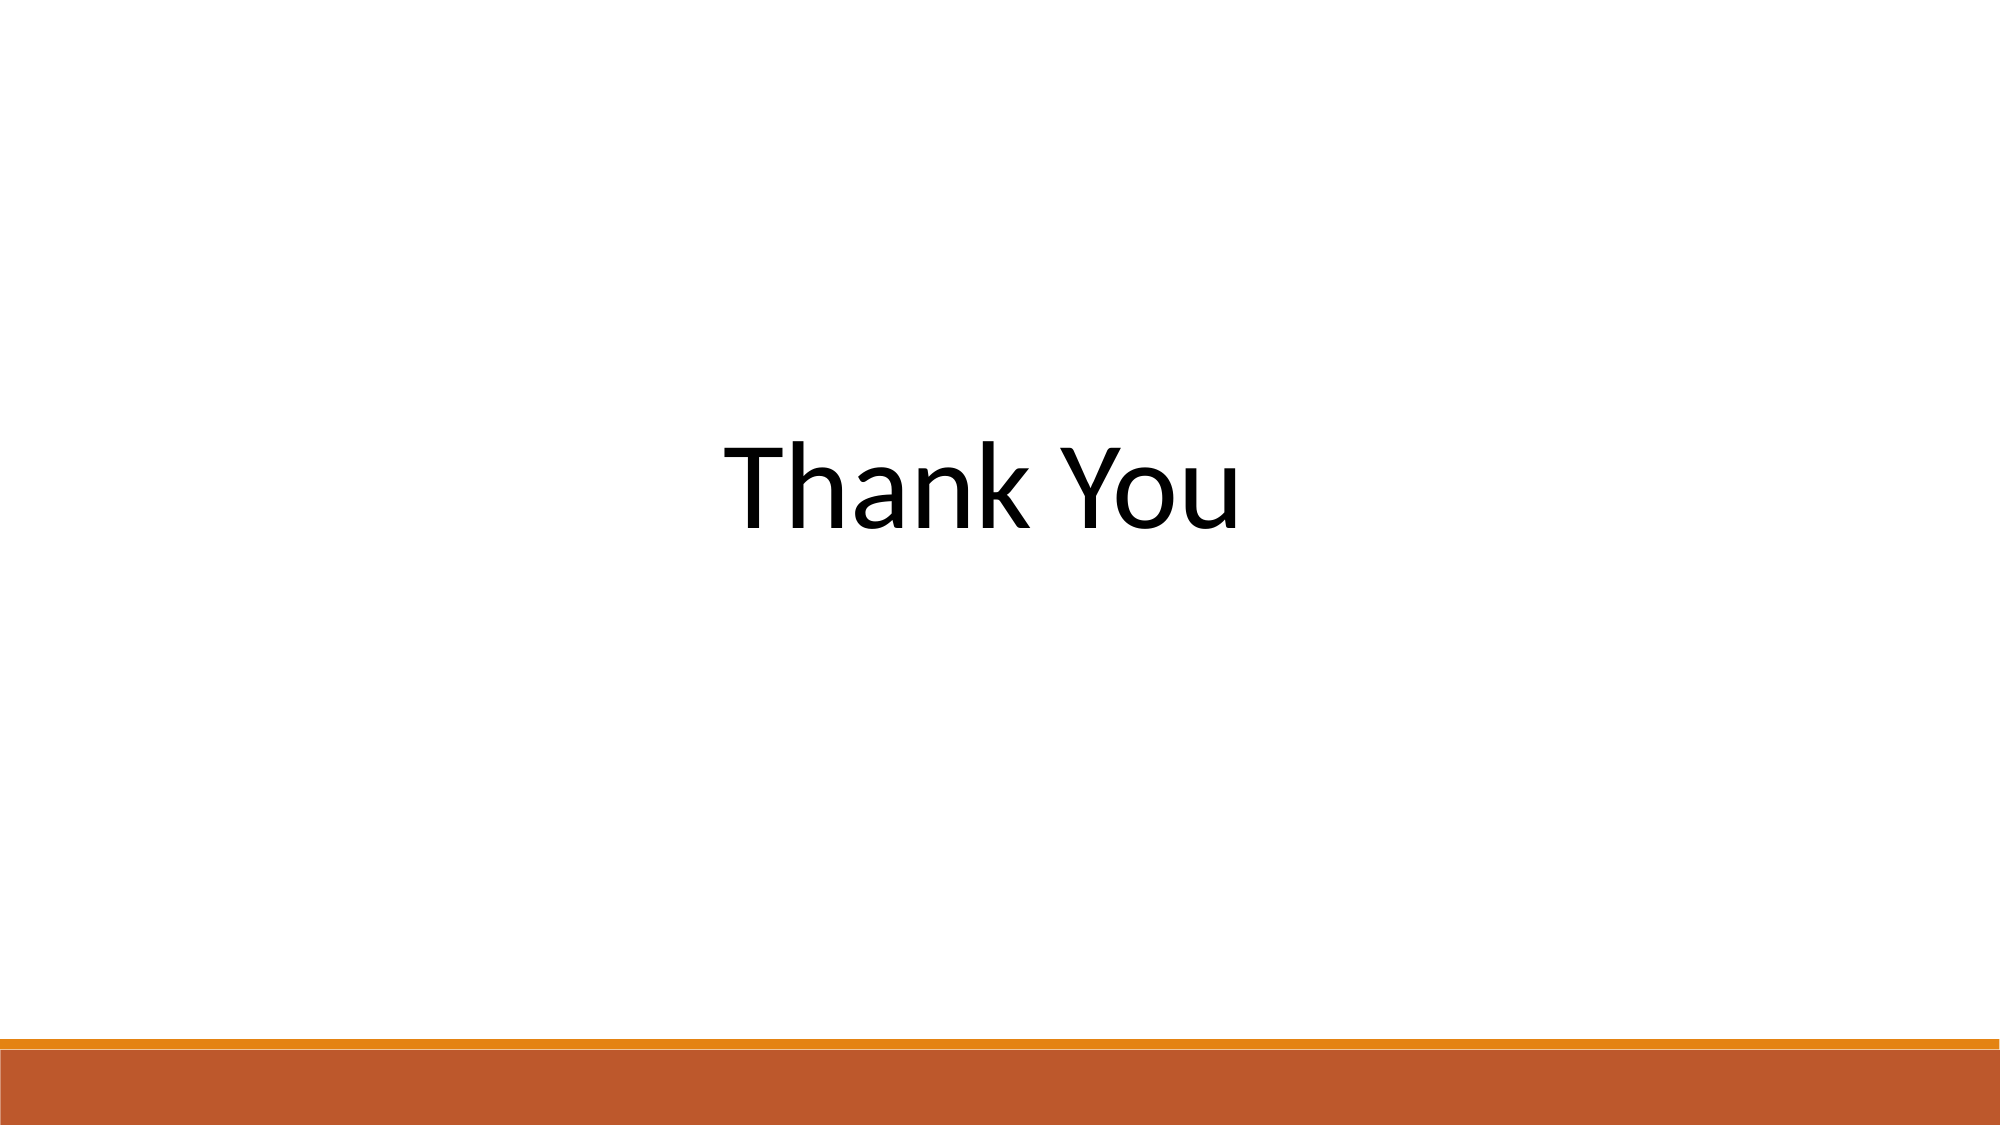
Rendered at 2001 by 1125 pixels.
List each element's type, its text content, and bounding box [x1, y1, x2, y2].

text_box Thank You [708, 395, 1262, 561]
